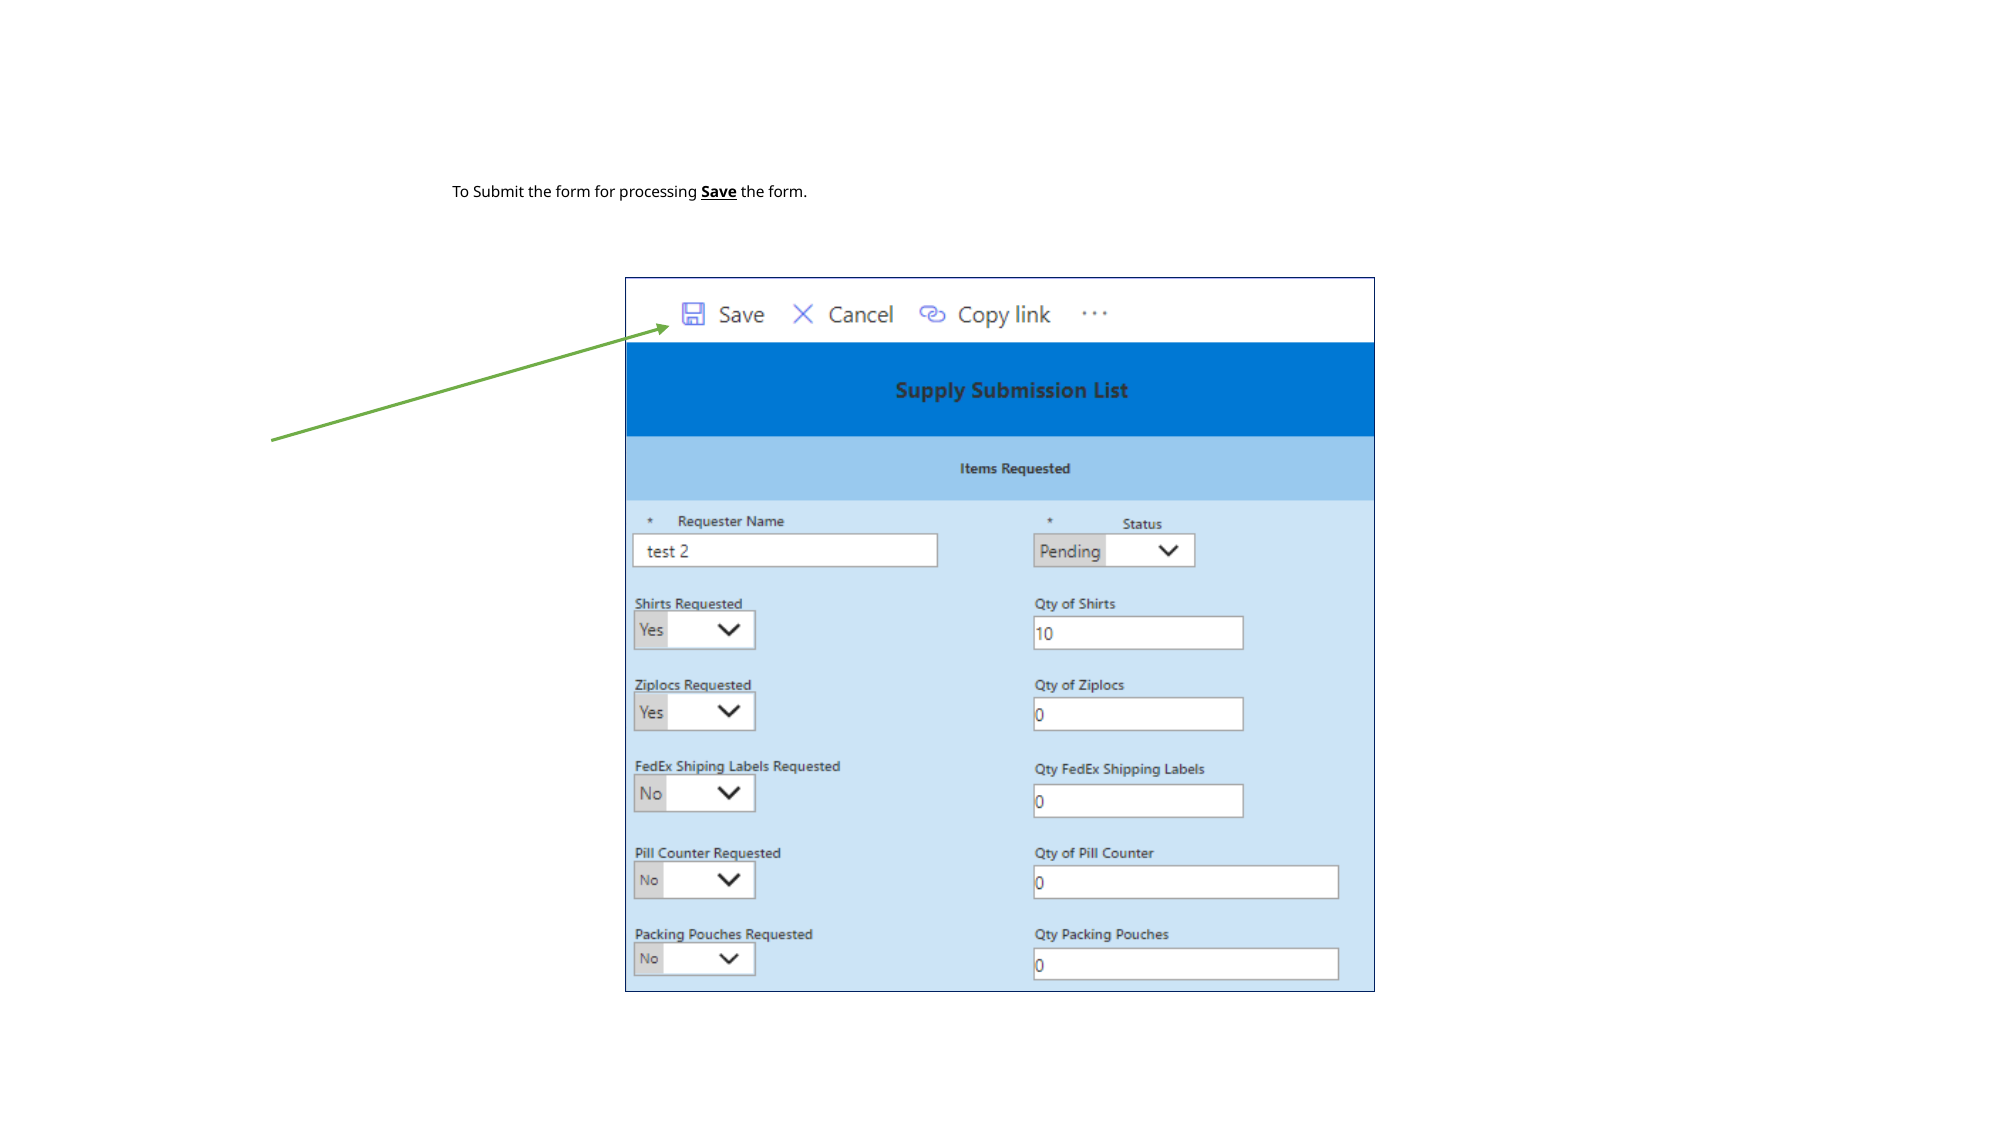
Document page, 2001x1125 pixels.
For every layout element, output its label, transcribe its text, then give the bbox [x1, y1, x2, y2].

title To Submit the form for processing Save the form. [137, 59, 1863, 278]
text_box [271, 325, 670, 441]
picture [625, 277, 1375, 992]
